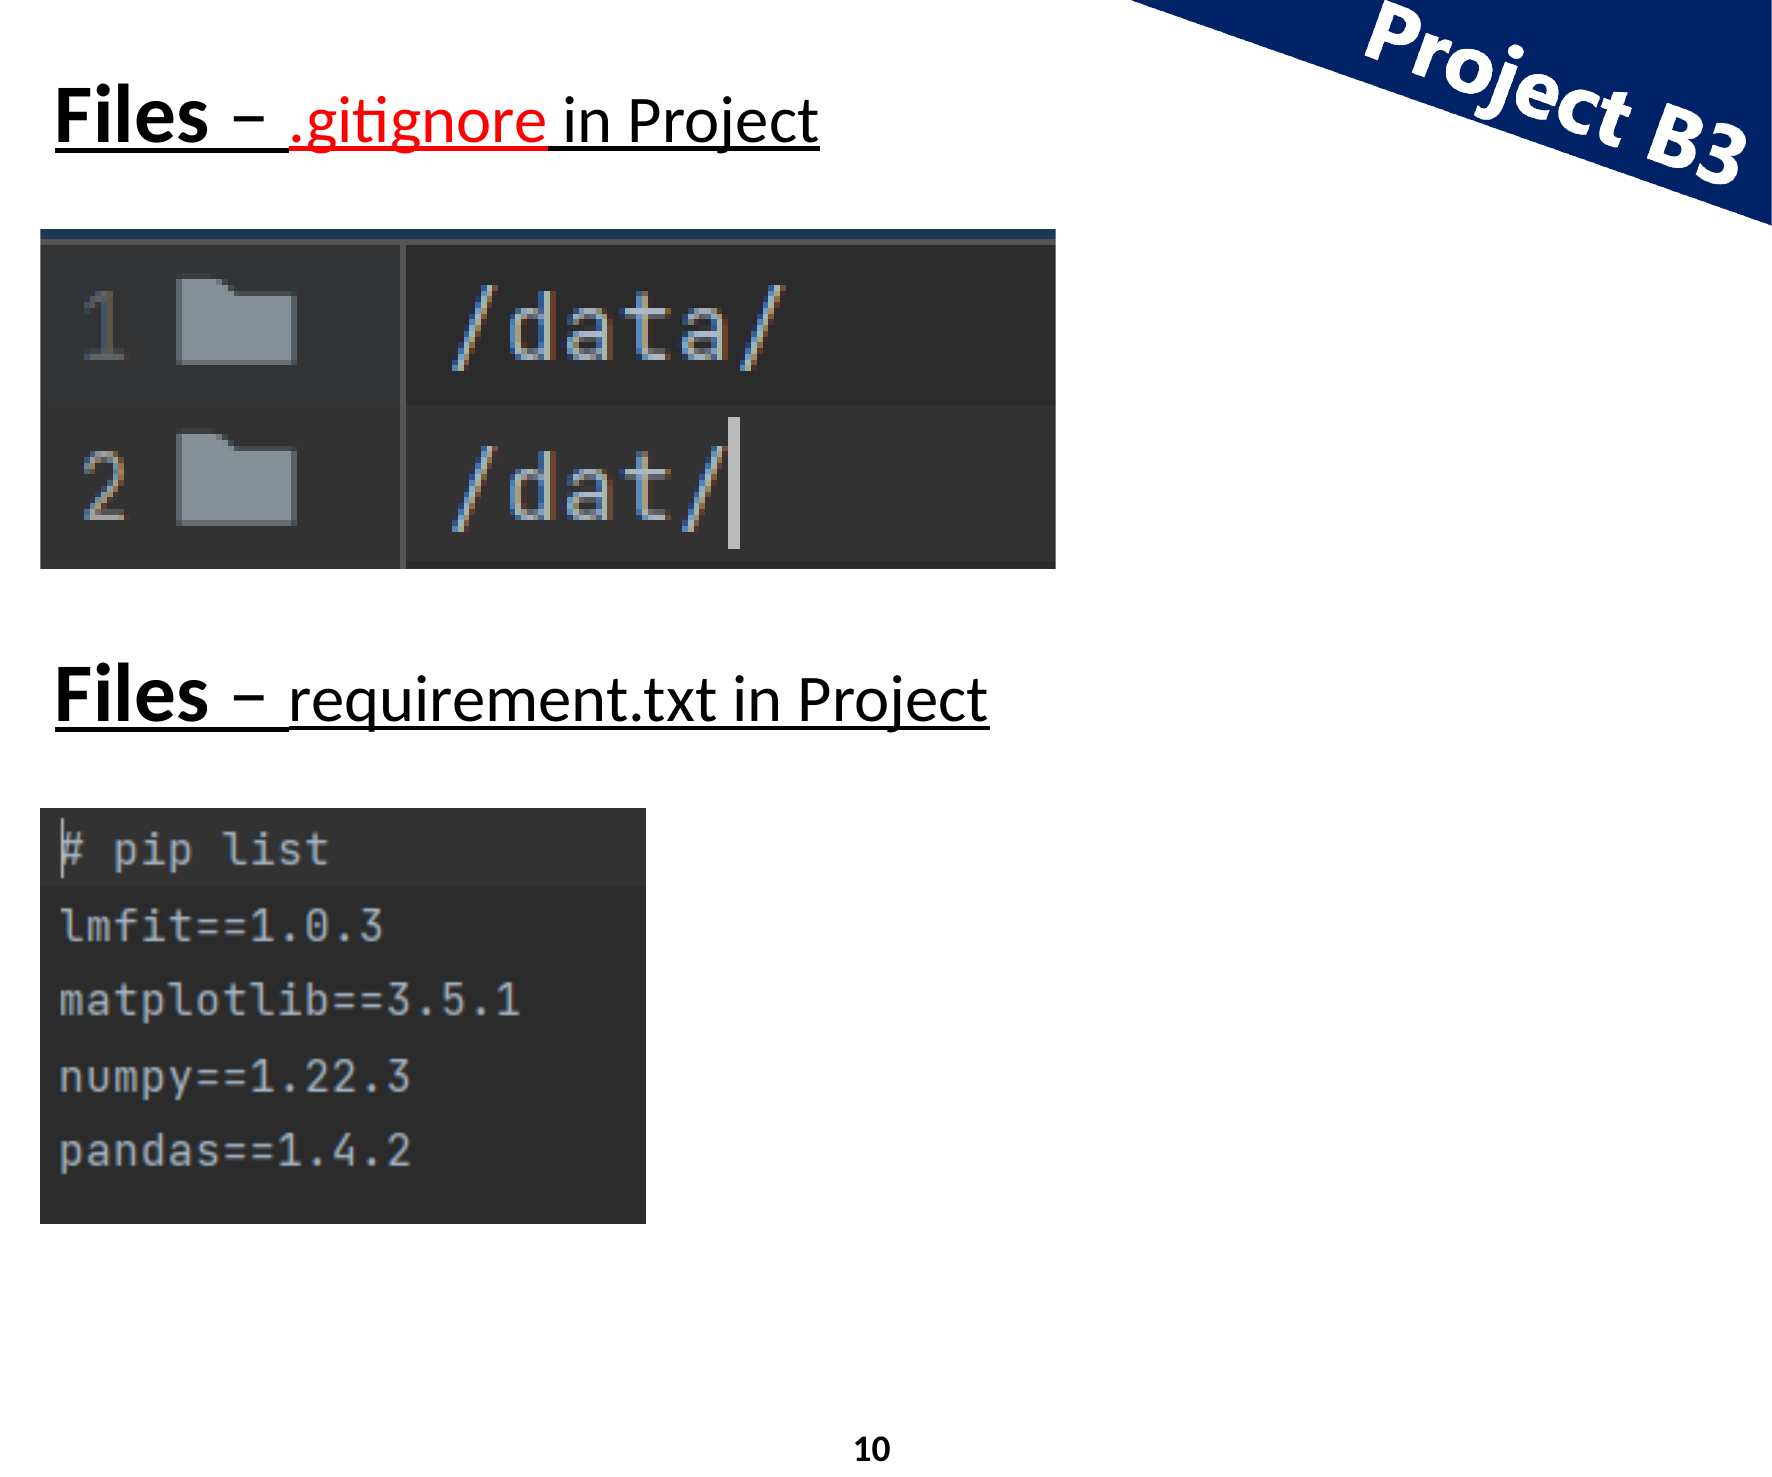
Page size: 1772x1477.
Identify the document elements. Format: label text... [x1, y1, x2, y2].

picture [40, 229, 1056, 569]
picture [40, 808, 646, 1224]
text_box 10 [837, 1416, 911, 1477]
picture [1123, 0, 1772, 230]
text_box Files – requirement.txt in Project [40, 630, 1262, 746]
text_box Files – .gitignore in Project [40, 51, 1123, 167]
